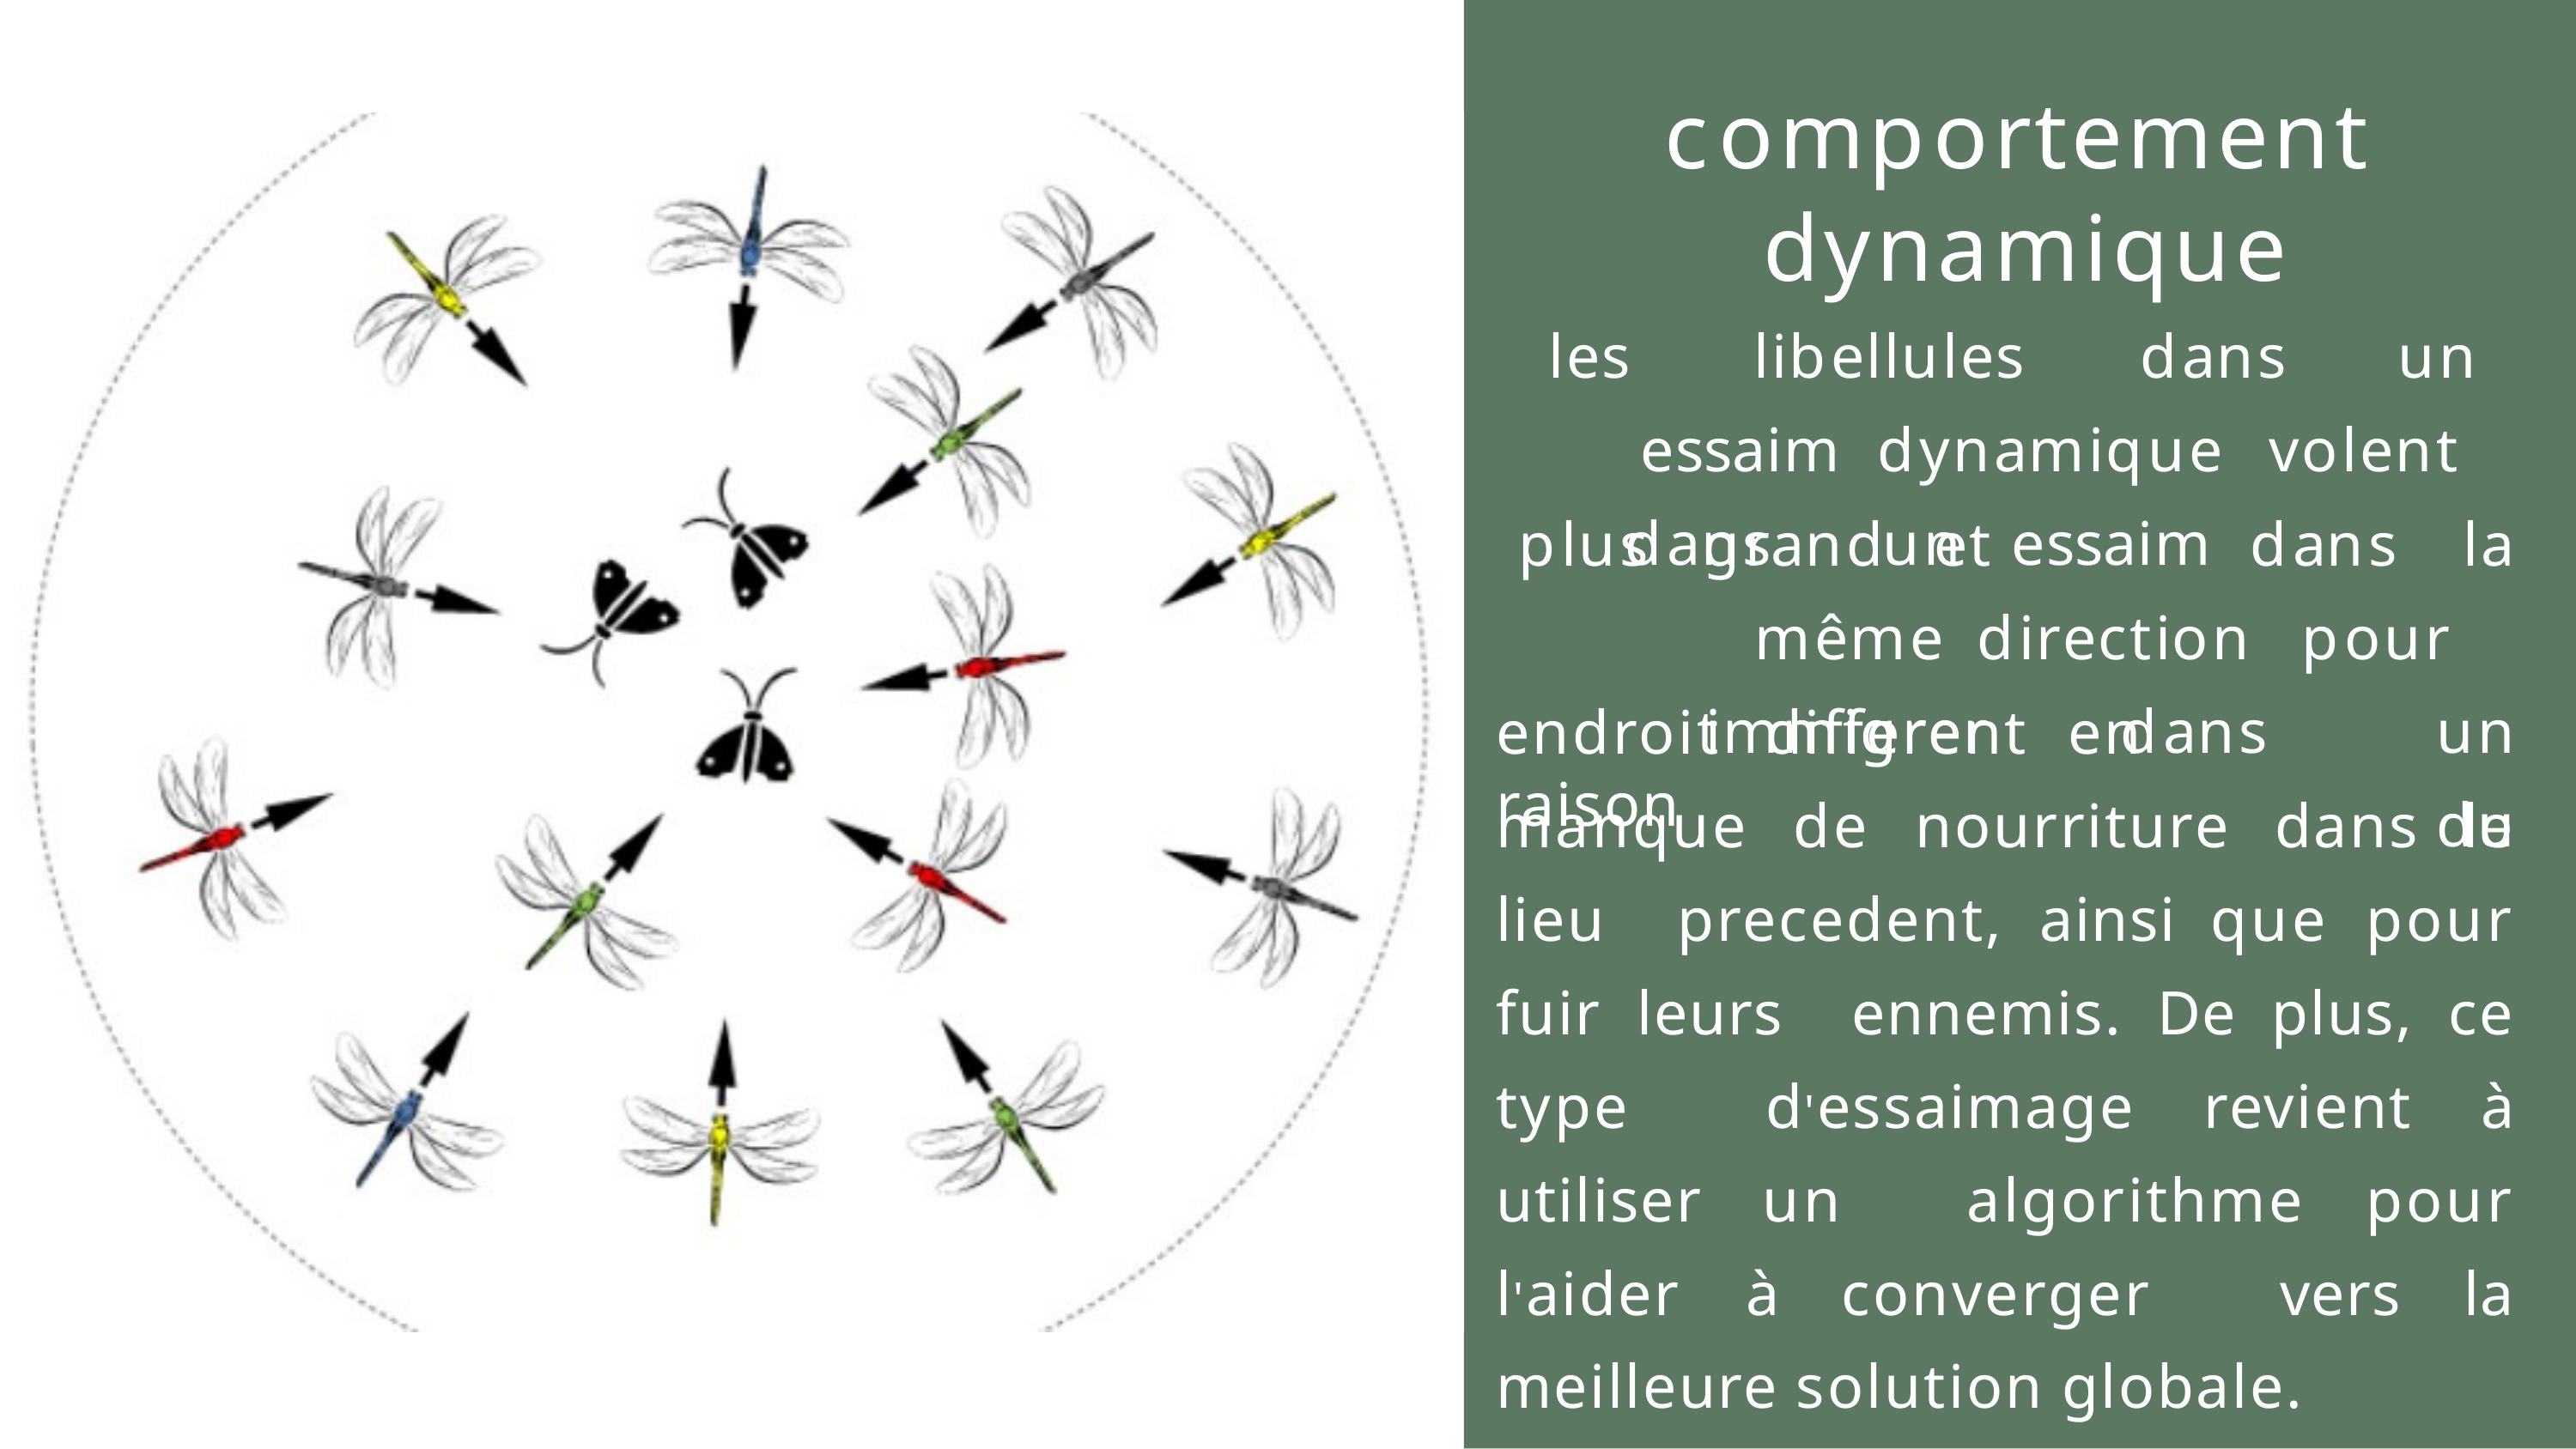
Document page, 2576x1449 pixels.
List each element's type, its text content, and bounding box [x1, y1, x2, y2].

title comportement dynamique [1662, 73, 2399, 294]
text_box manque de nourriture dans le lieu precedent, ainsi que pour fuir leurs ennemis. De plus, ce type d'essaimage revient à utiliser un algorithme pour l'aider à converger vers la meilleure solution globale. [1494, 764, 2516, 1421]
text_box les libellules dans un essaim dynamique volent dans un essaim [1494, 294, 2516, 482]
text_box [0, 0, 1464, 1449]
text_box plus grand et dans la même direction pour immigrer dans un du [1494, 482, 2516, 764]
text_box [1464, 0, 2576, 1449]
